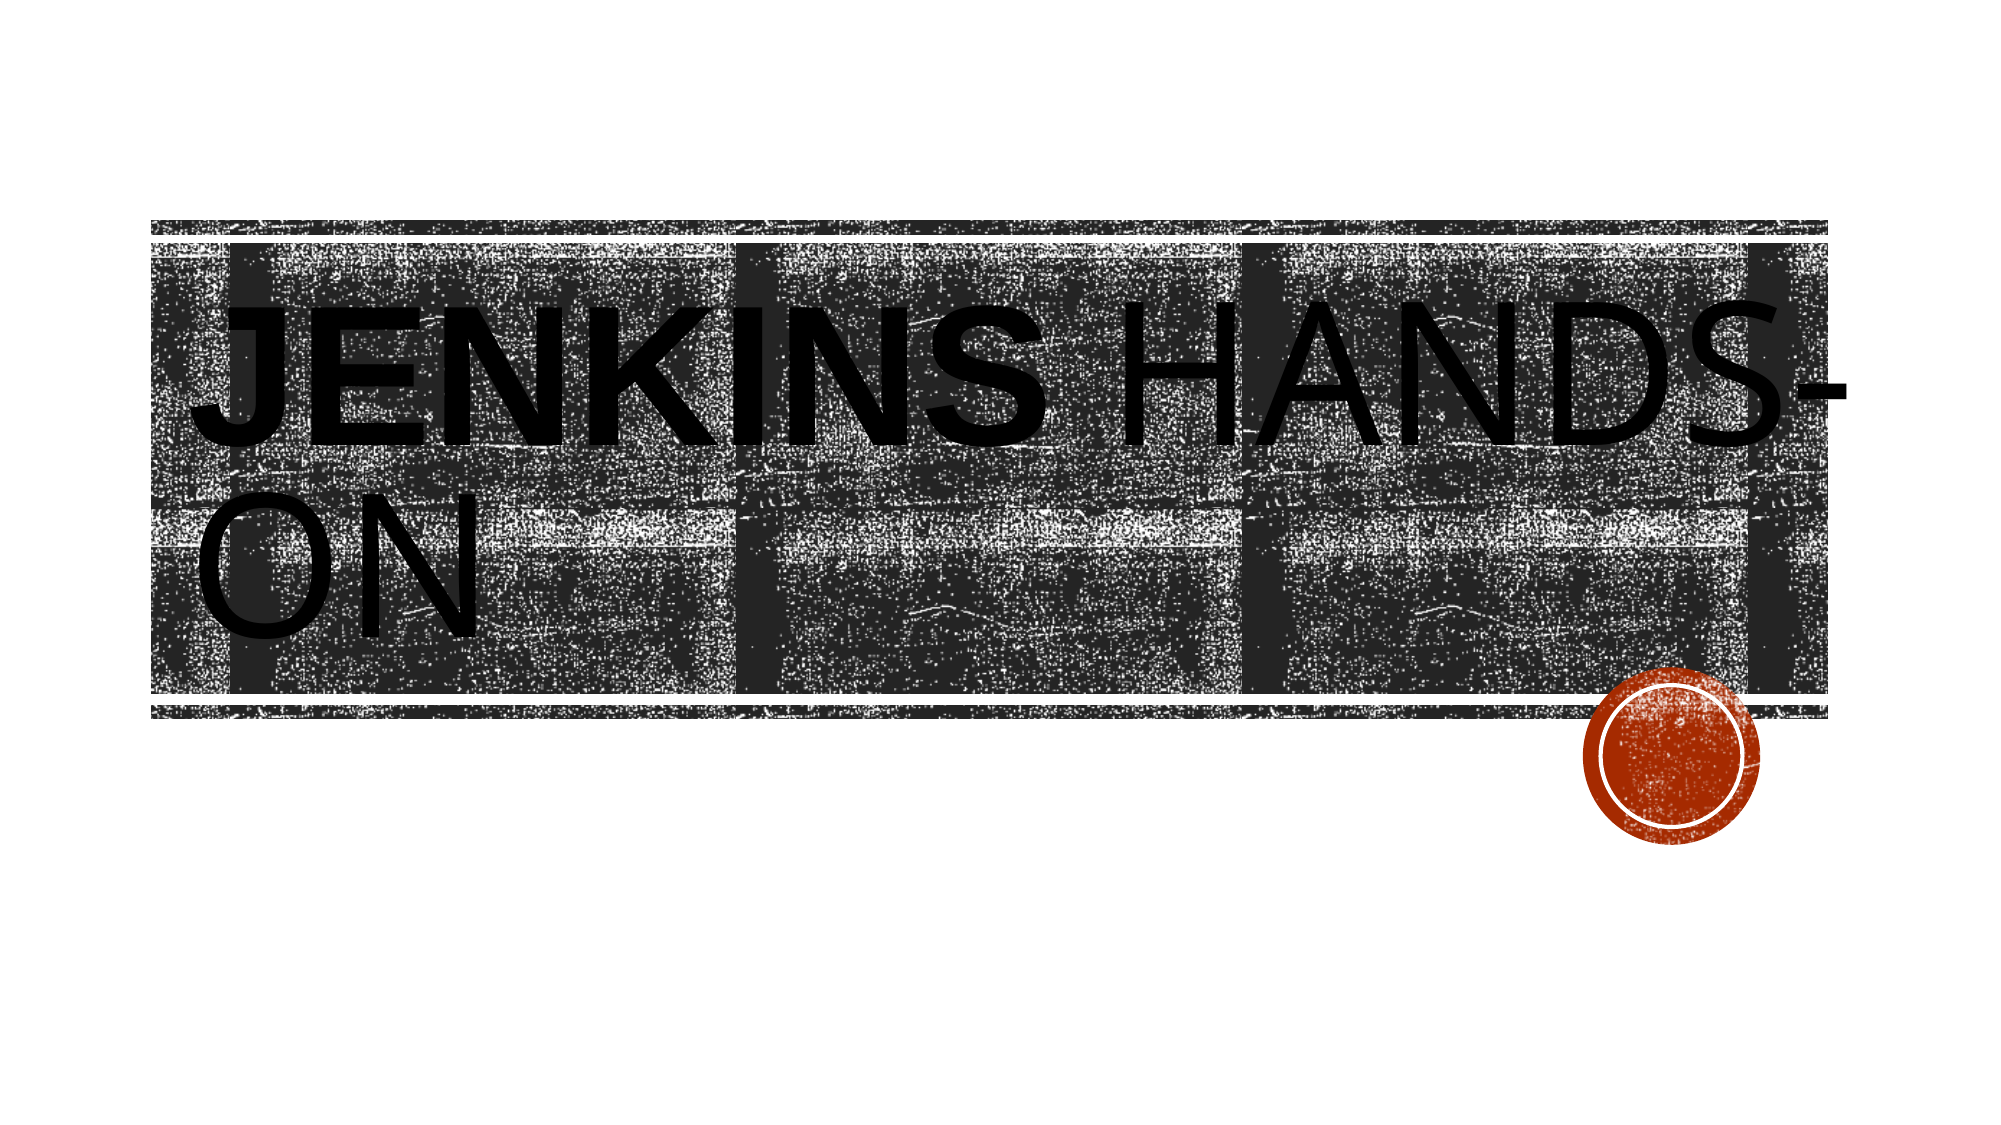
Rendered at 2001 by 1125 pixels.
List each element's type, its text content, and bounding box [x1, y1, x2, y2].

title Jenkins hands-on [172, 234, 1909, 733]
